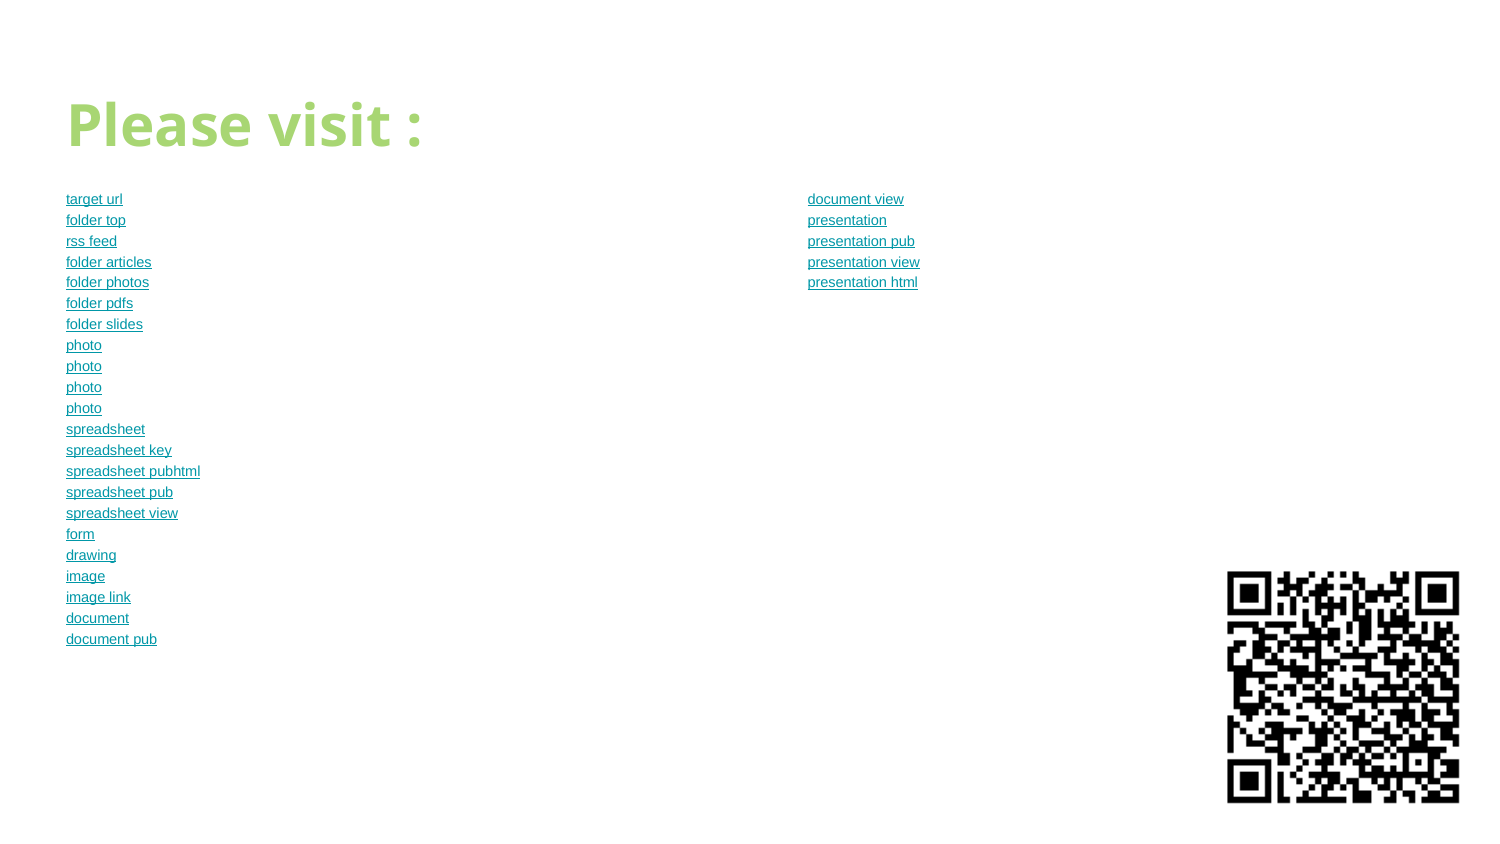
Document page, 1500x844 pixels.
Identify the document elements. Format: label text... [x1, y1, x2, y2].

list target url folder top rss feed folder articles folder photos folder pdfs folder slides photo photo photo photo spreadsheet spreadsheet key spreadsheet pubhtml spreadsheet pub spreadsheet view form drawing image image link document document pub [51, 189, 708, 750]
list document view presentation presentation pub presentation view presentation html [792, 189, 1449, 750]
title Please visit : [51, 72, 1449, 167]
picture [1187, 530, 1500, 844]
